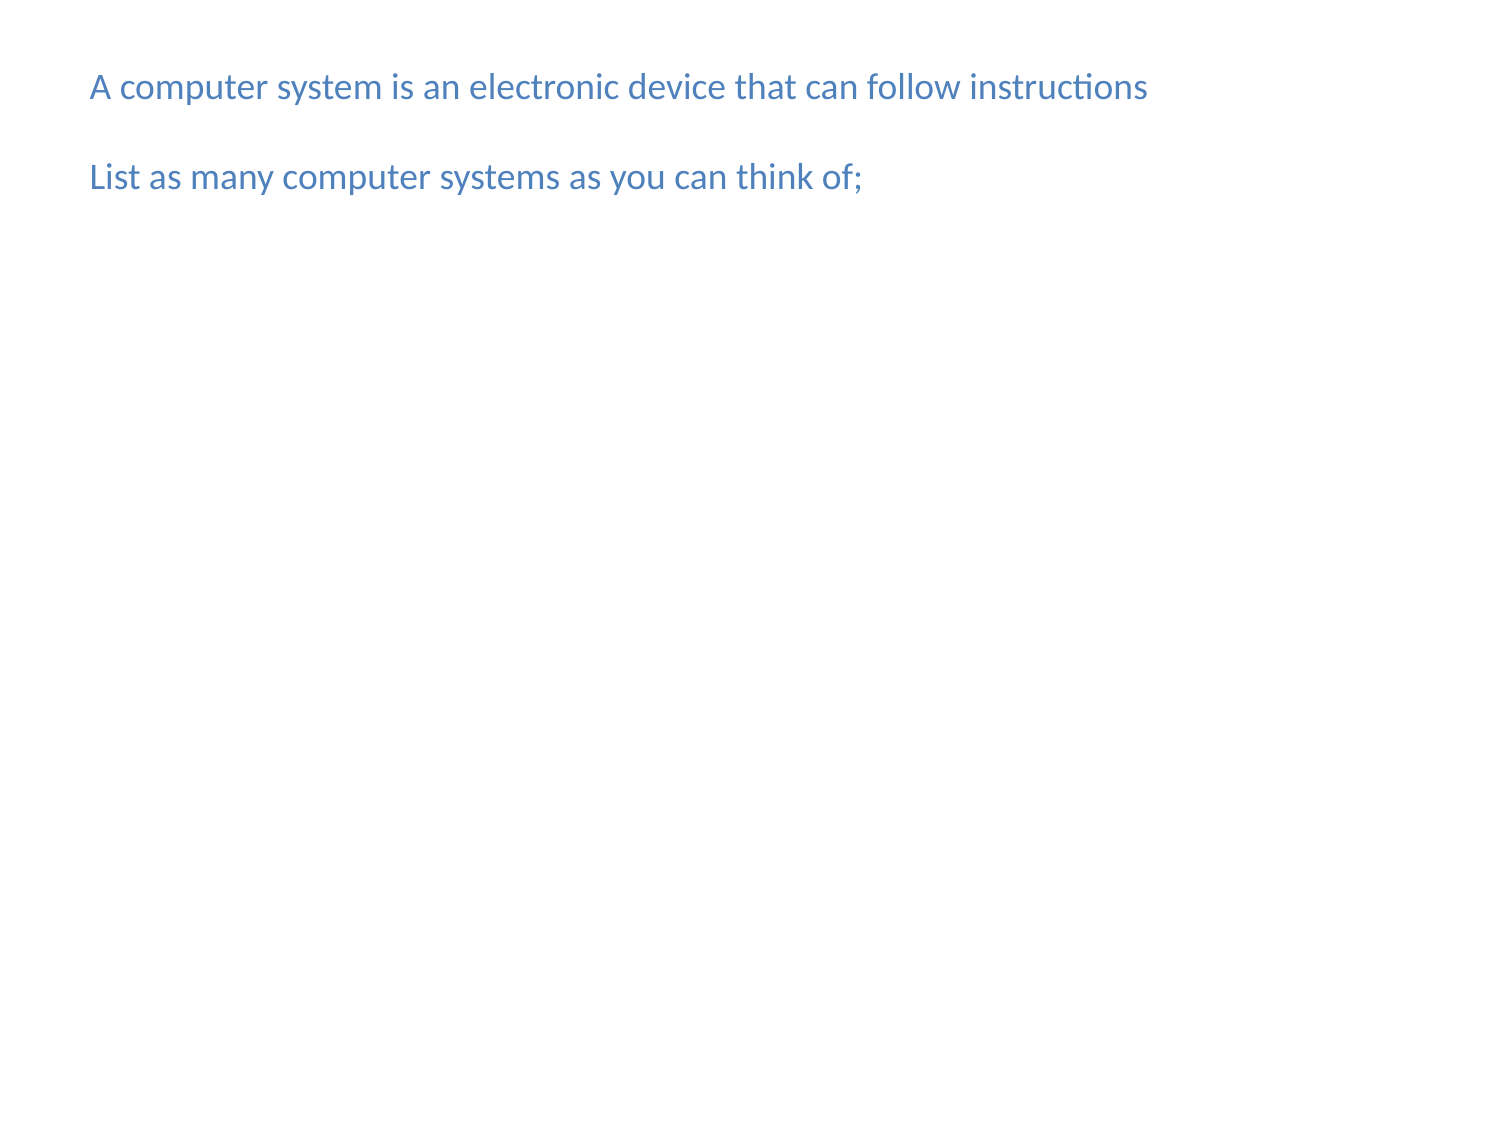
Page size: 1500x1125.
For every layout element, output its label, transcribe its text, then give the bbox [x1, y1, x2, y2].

text_box A computer system is an electronic device that can follow instructions List as many computer systems as you can think of; [74, 54, 1434, 430]
